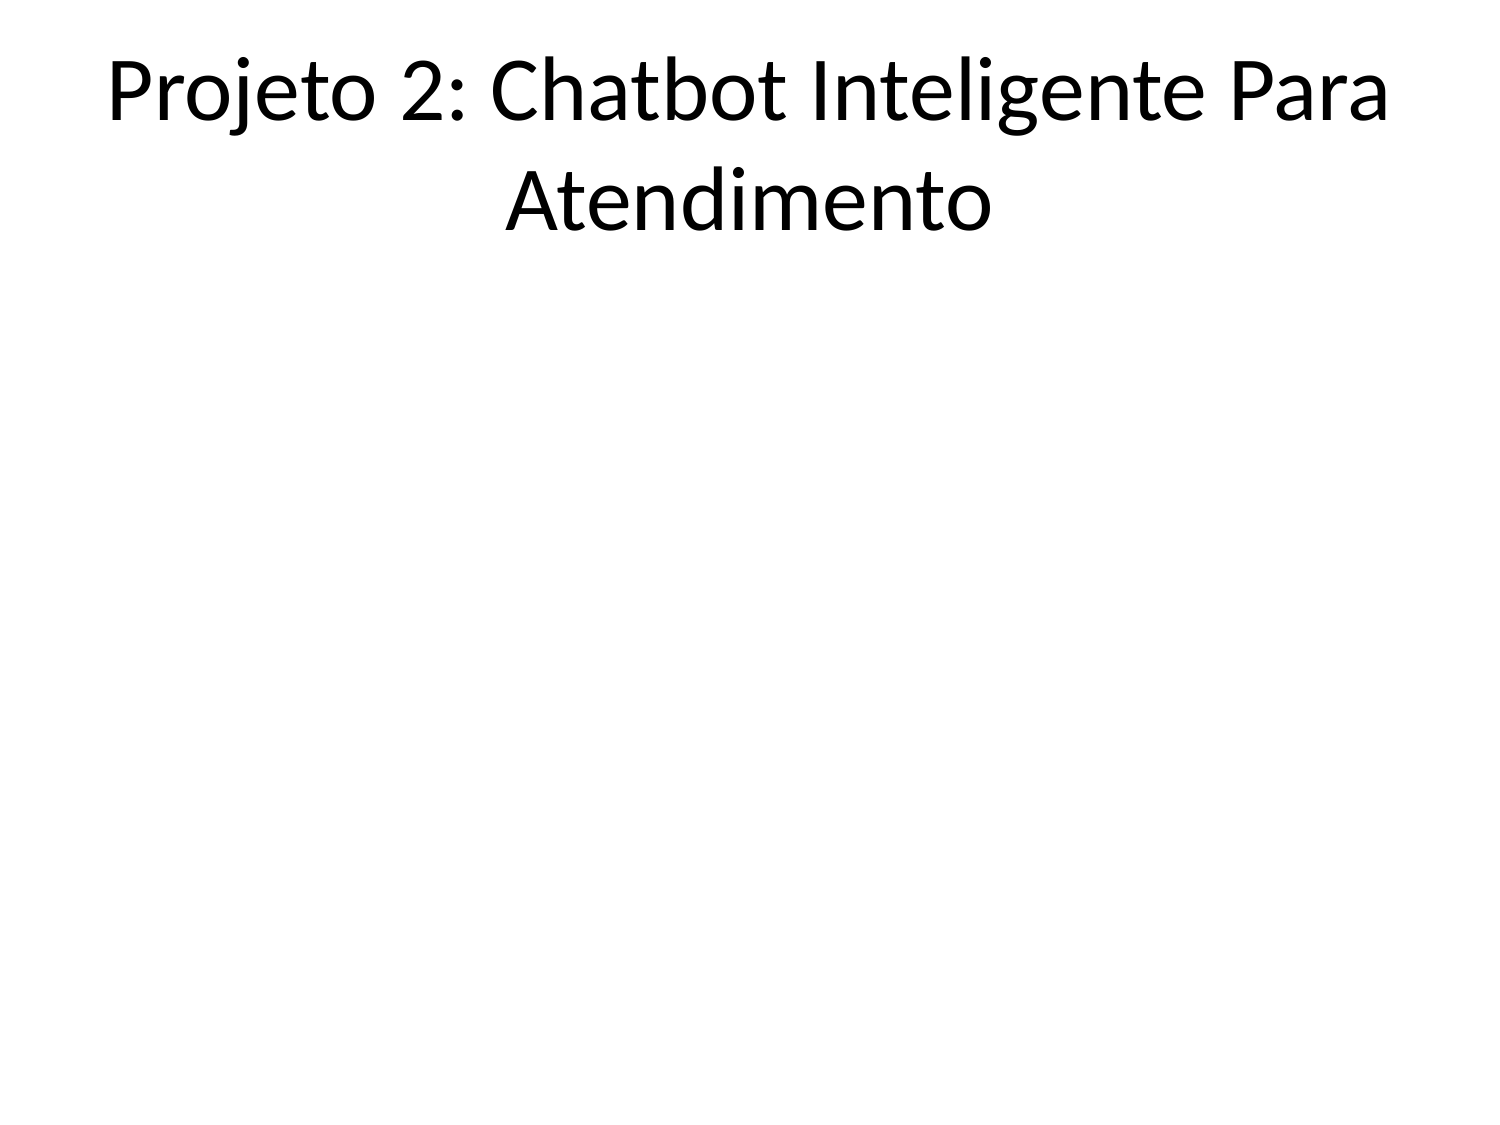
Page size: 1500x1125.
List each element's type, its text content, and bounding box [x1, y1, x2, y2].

title Projeto 2: Chatbot Inteligente Para Atendimento [75, 45, 1425, 233]
